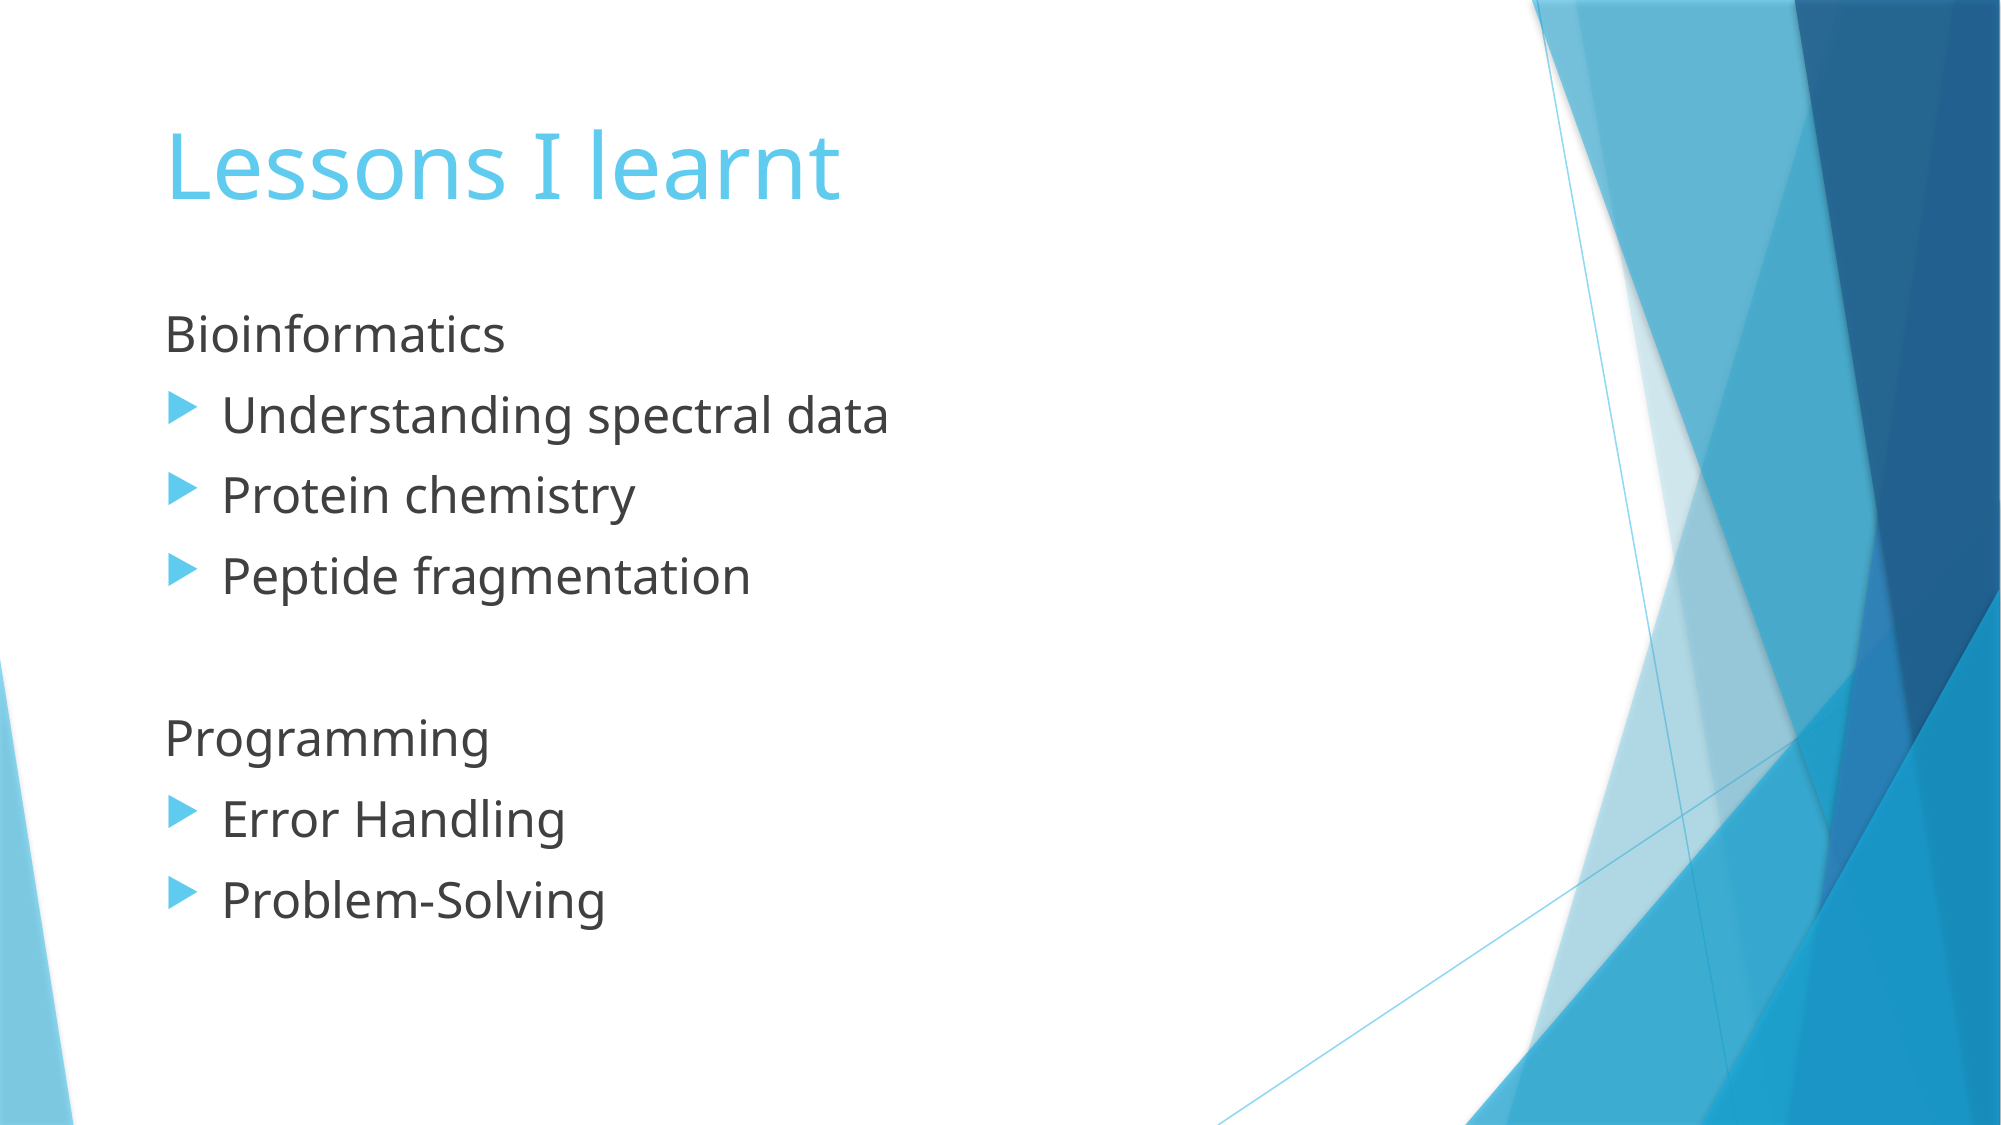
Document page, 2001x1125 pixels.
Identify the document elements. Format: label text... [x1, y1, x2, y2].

title Lessons I learnt [149, 99, 1561, 294]
list Bioinformatics Understanding spectral data Protein chemistry Peptide fragmentation Programming Error Handling Problem-Solving [149, 294, 1561, 932]
